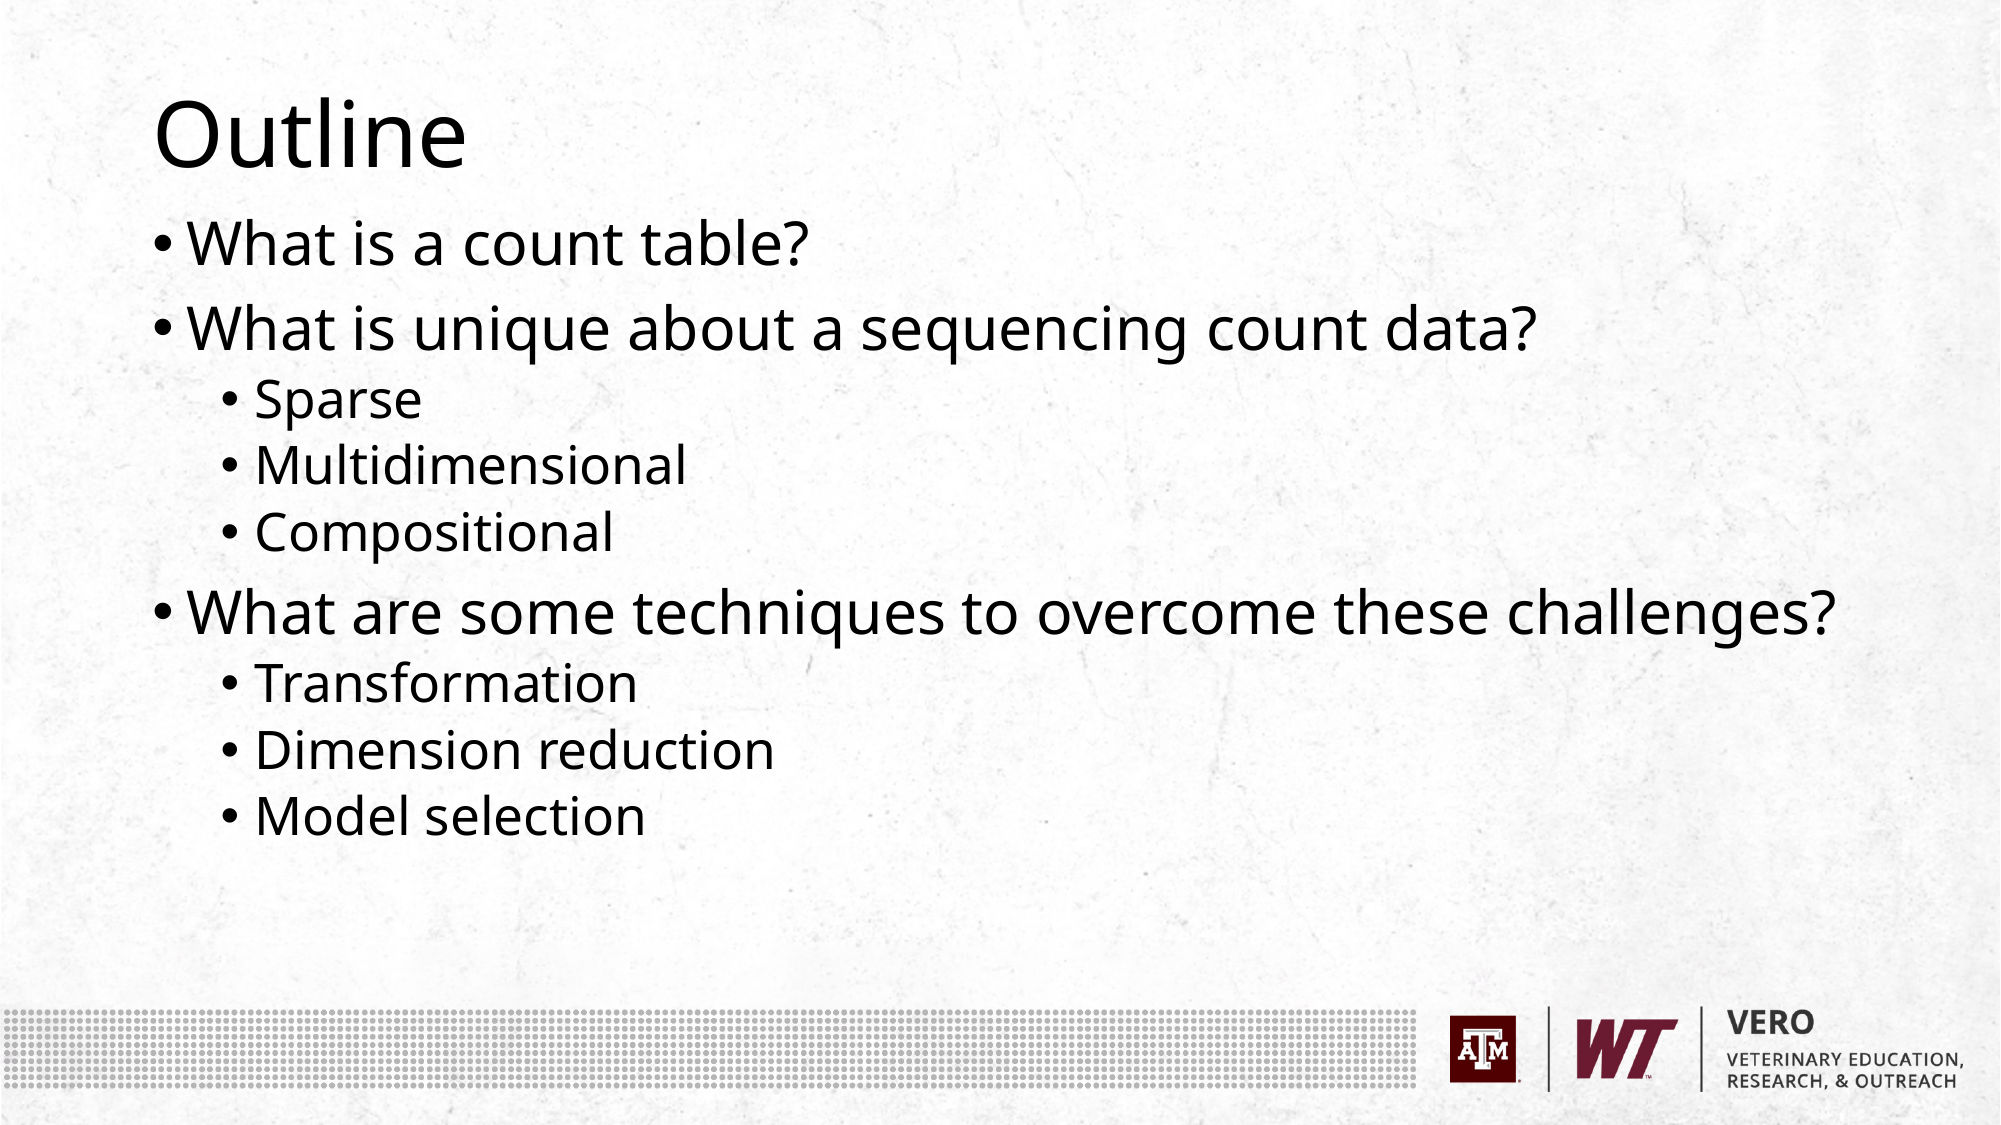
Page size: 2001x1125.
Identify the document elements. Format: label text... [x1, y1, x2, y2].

list What is a count table? What is unique about a sequencing count data? Sparse Multidimensional Compositional What are some techniques to overcome these challenges? Transformation Dimension reduction Model selection [137, 205, 1863, 920]
picture [0, 0, 2001, 1125]
title Outline [137, 29, 1863, 205]
